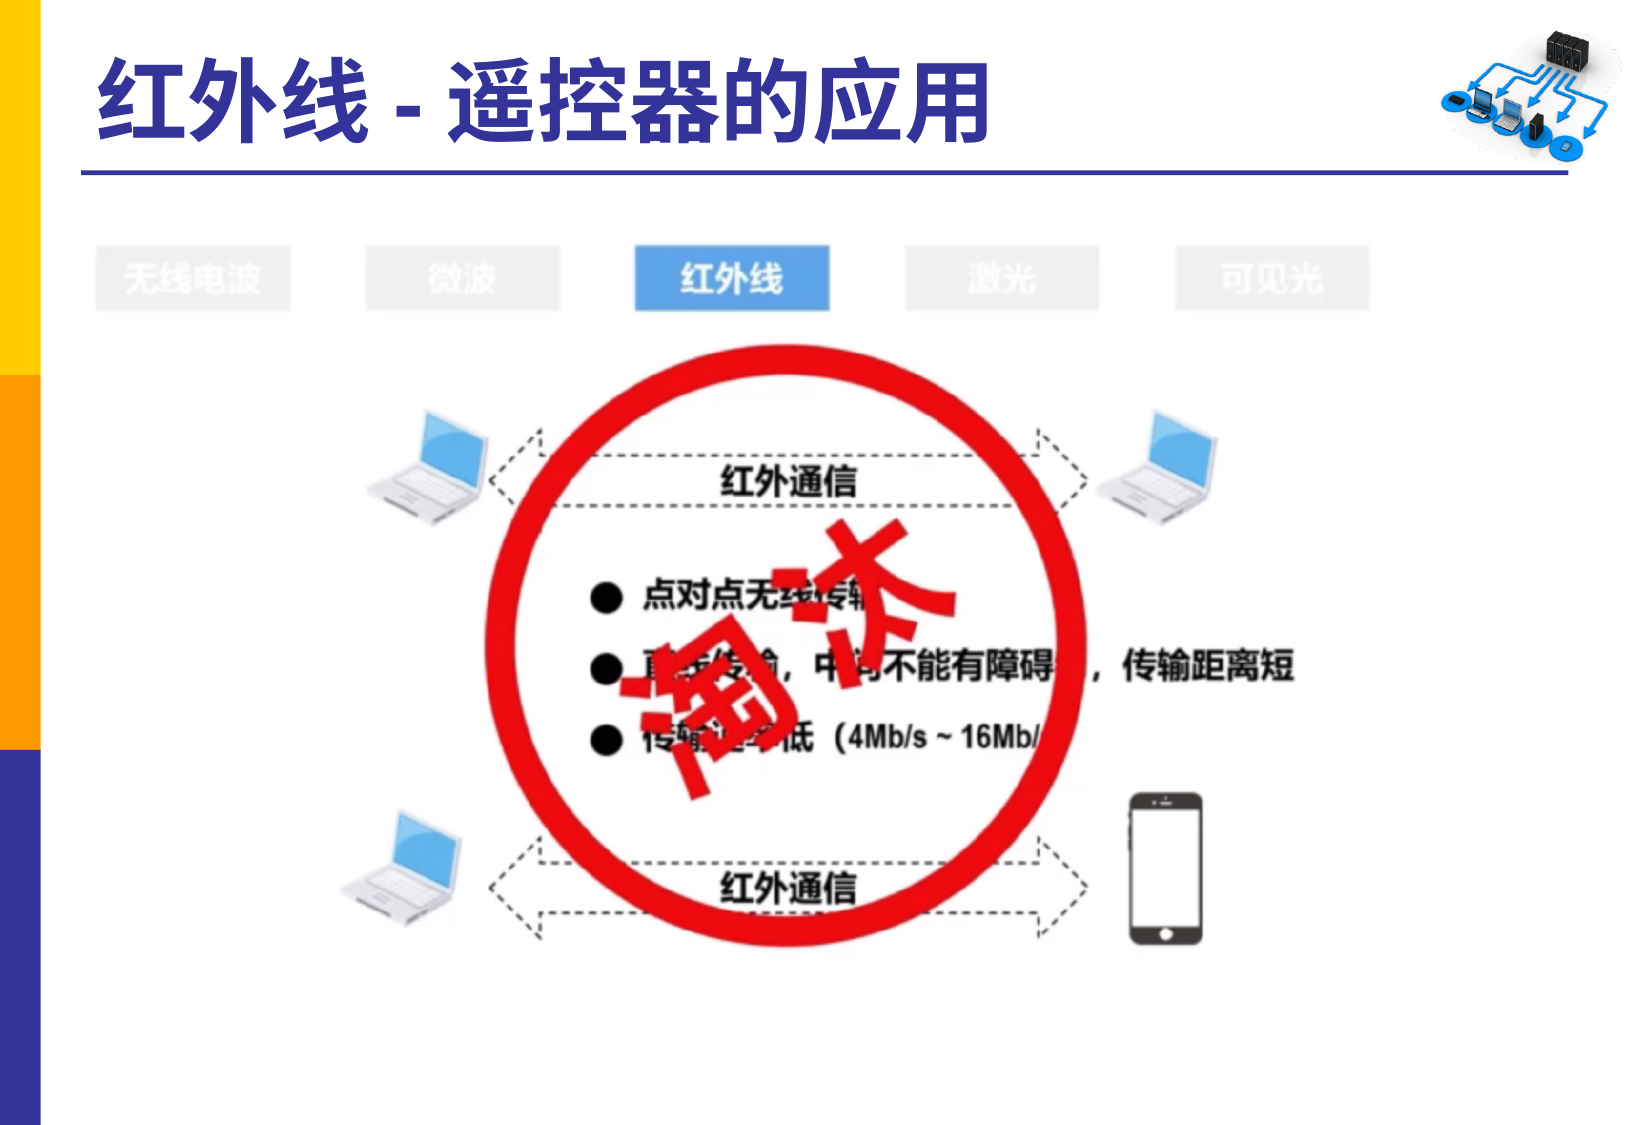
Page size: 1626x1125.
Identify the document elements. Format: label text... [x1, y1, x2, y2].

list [80, 230, 1569, 972]
title 红外线-遥控器的应用 [81, 30, 1569, 161]
picture [1438, 30, 1624, 165]
